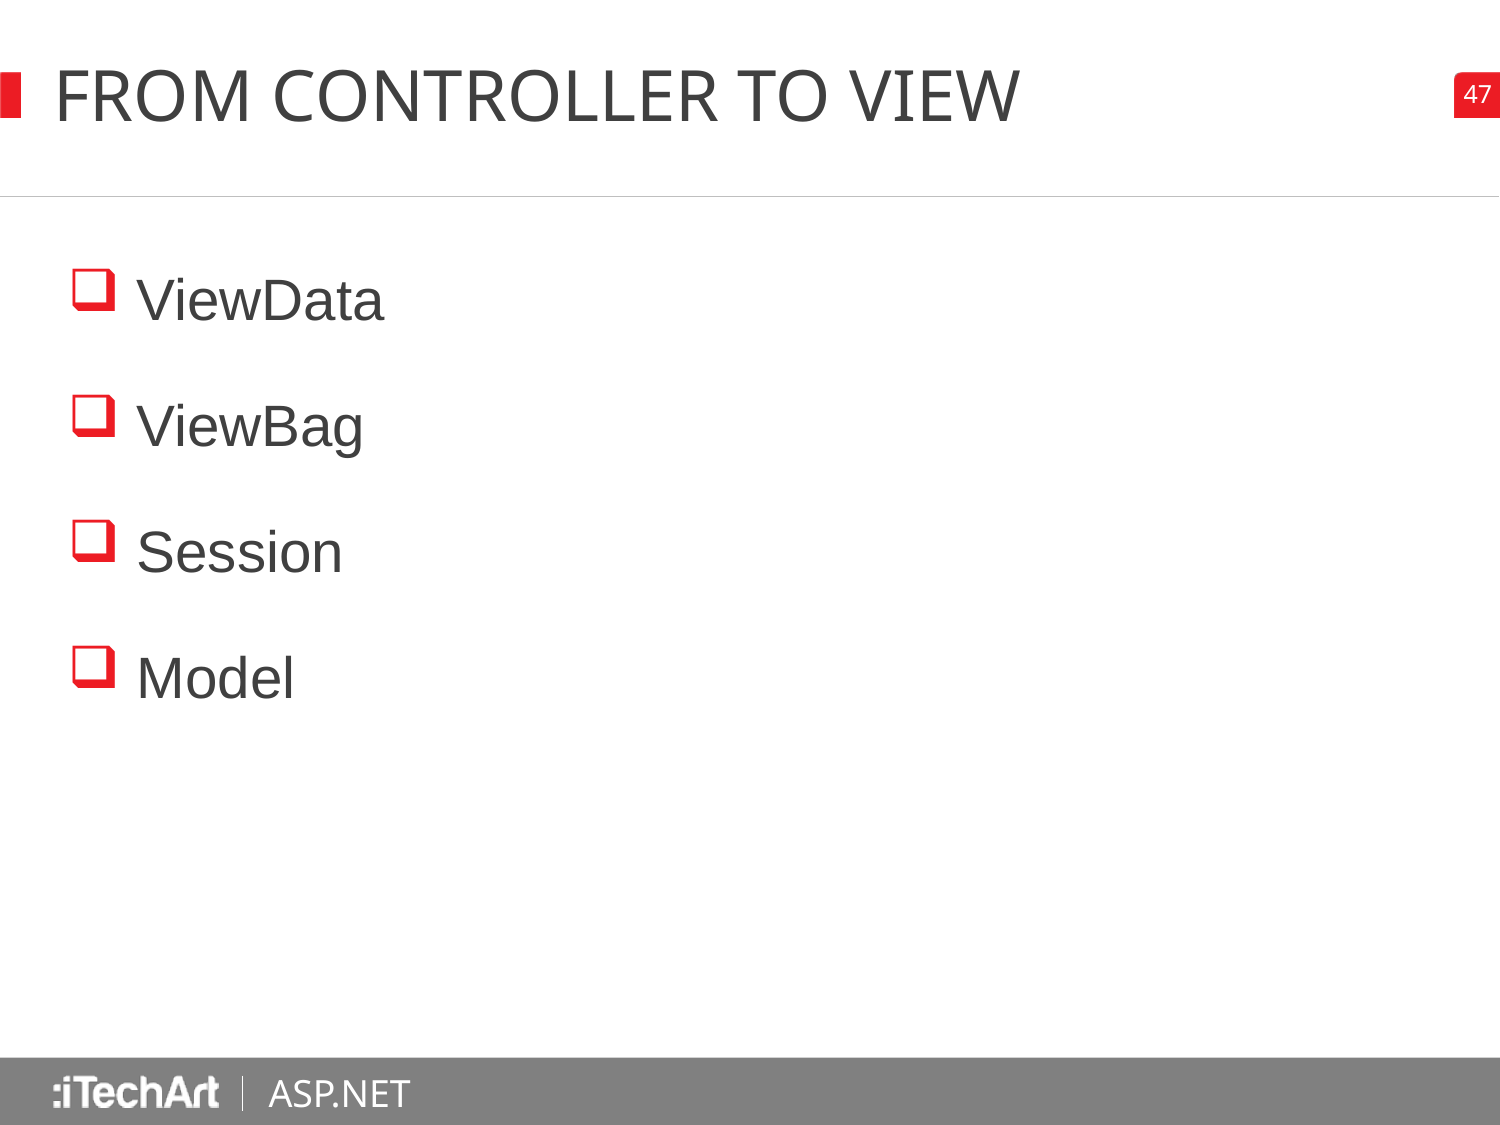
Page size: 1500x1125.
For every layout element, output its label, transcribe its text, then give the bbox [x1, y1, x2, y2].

picture [1454, 72, 1500, 118]
picture [53, 1075, 219, 1108]
title FROM CONTROLLER TO VIEW [53, 0, 1449, 197]
picture [0, 72, 21, 118]
list ViewData ViewBag Session Model [53, 220, 1447, 1024]
